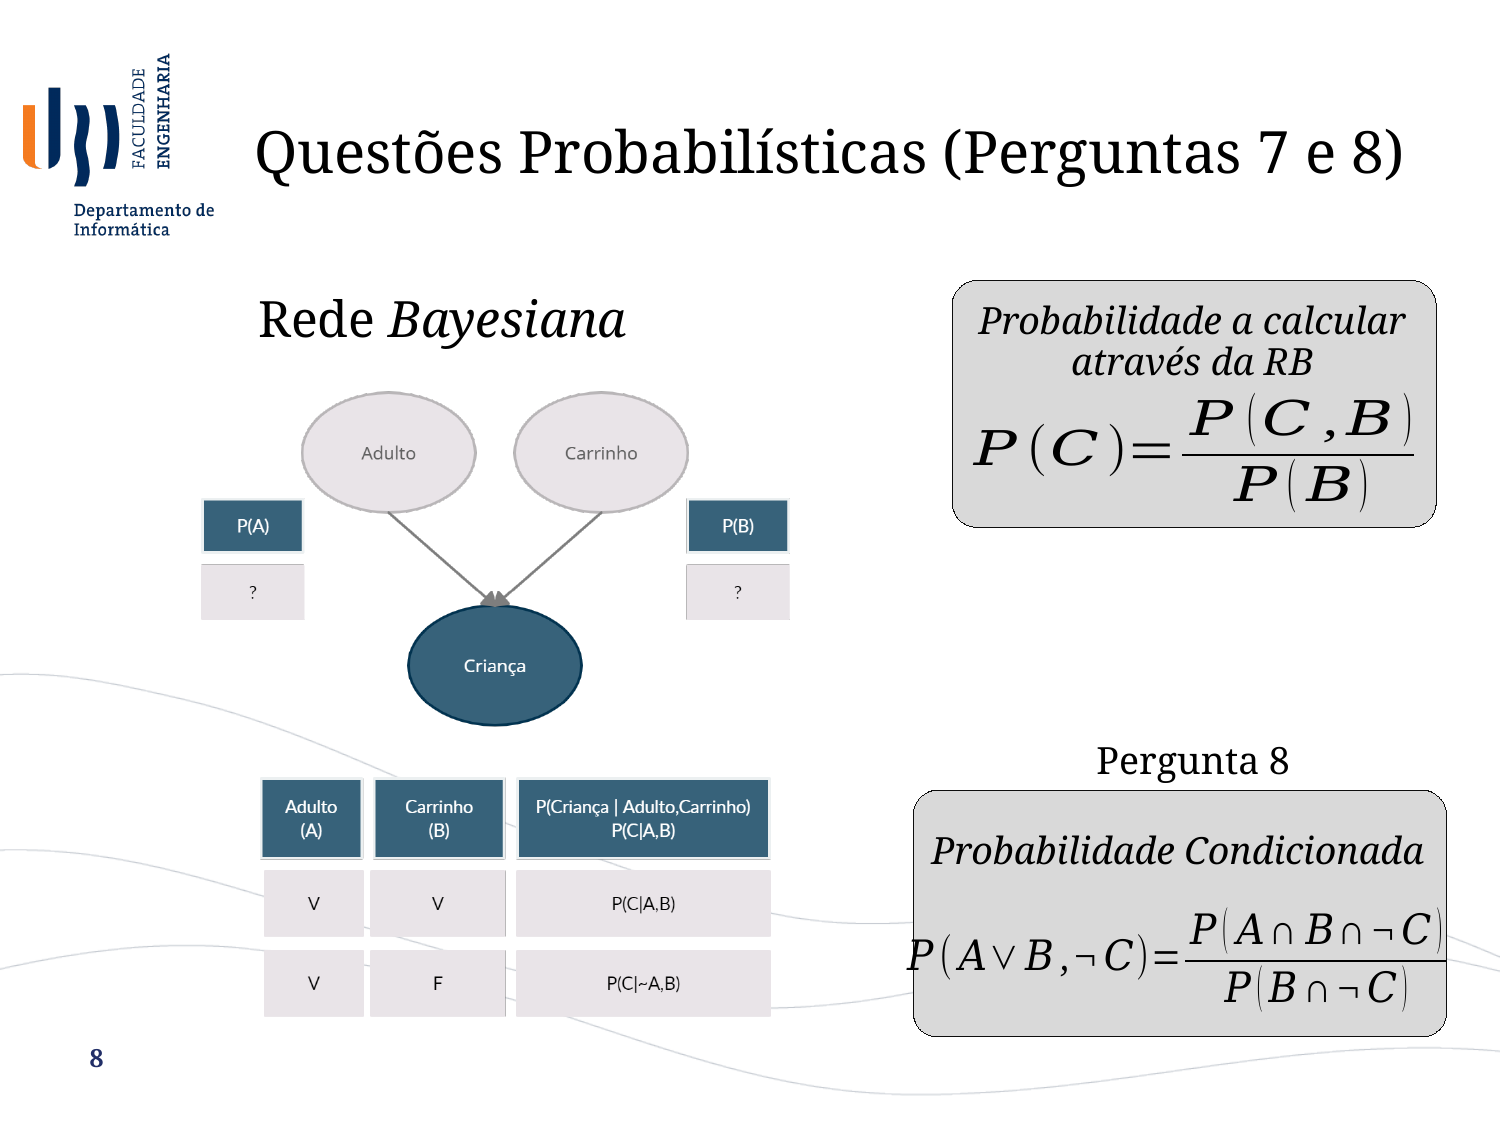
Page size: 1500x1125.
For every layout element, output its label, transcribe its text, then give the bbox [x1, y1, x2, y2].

text_box Pergunta 8 [998, 729, 1388, 790]
picture [23, 53, 219, 243]
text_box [911, 790, 1447, 1037]
text_box 8 [55, 1034, 138, 1090]
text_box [950, 280, 1437, 528]
picture [0, 366, 1500, 1125]
text_box Rede Bayesiana [217, 276, 669, 366]
title Questões Probabilísticas (Perguntas 7 e 8) [239, 45, 1447, 256]
